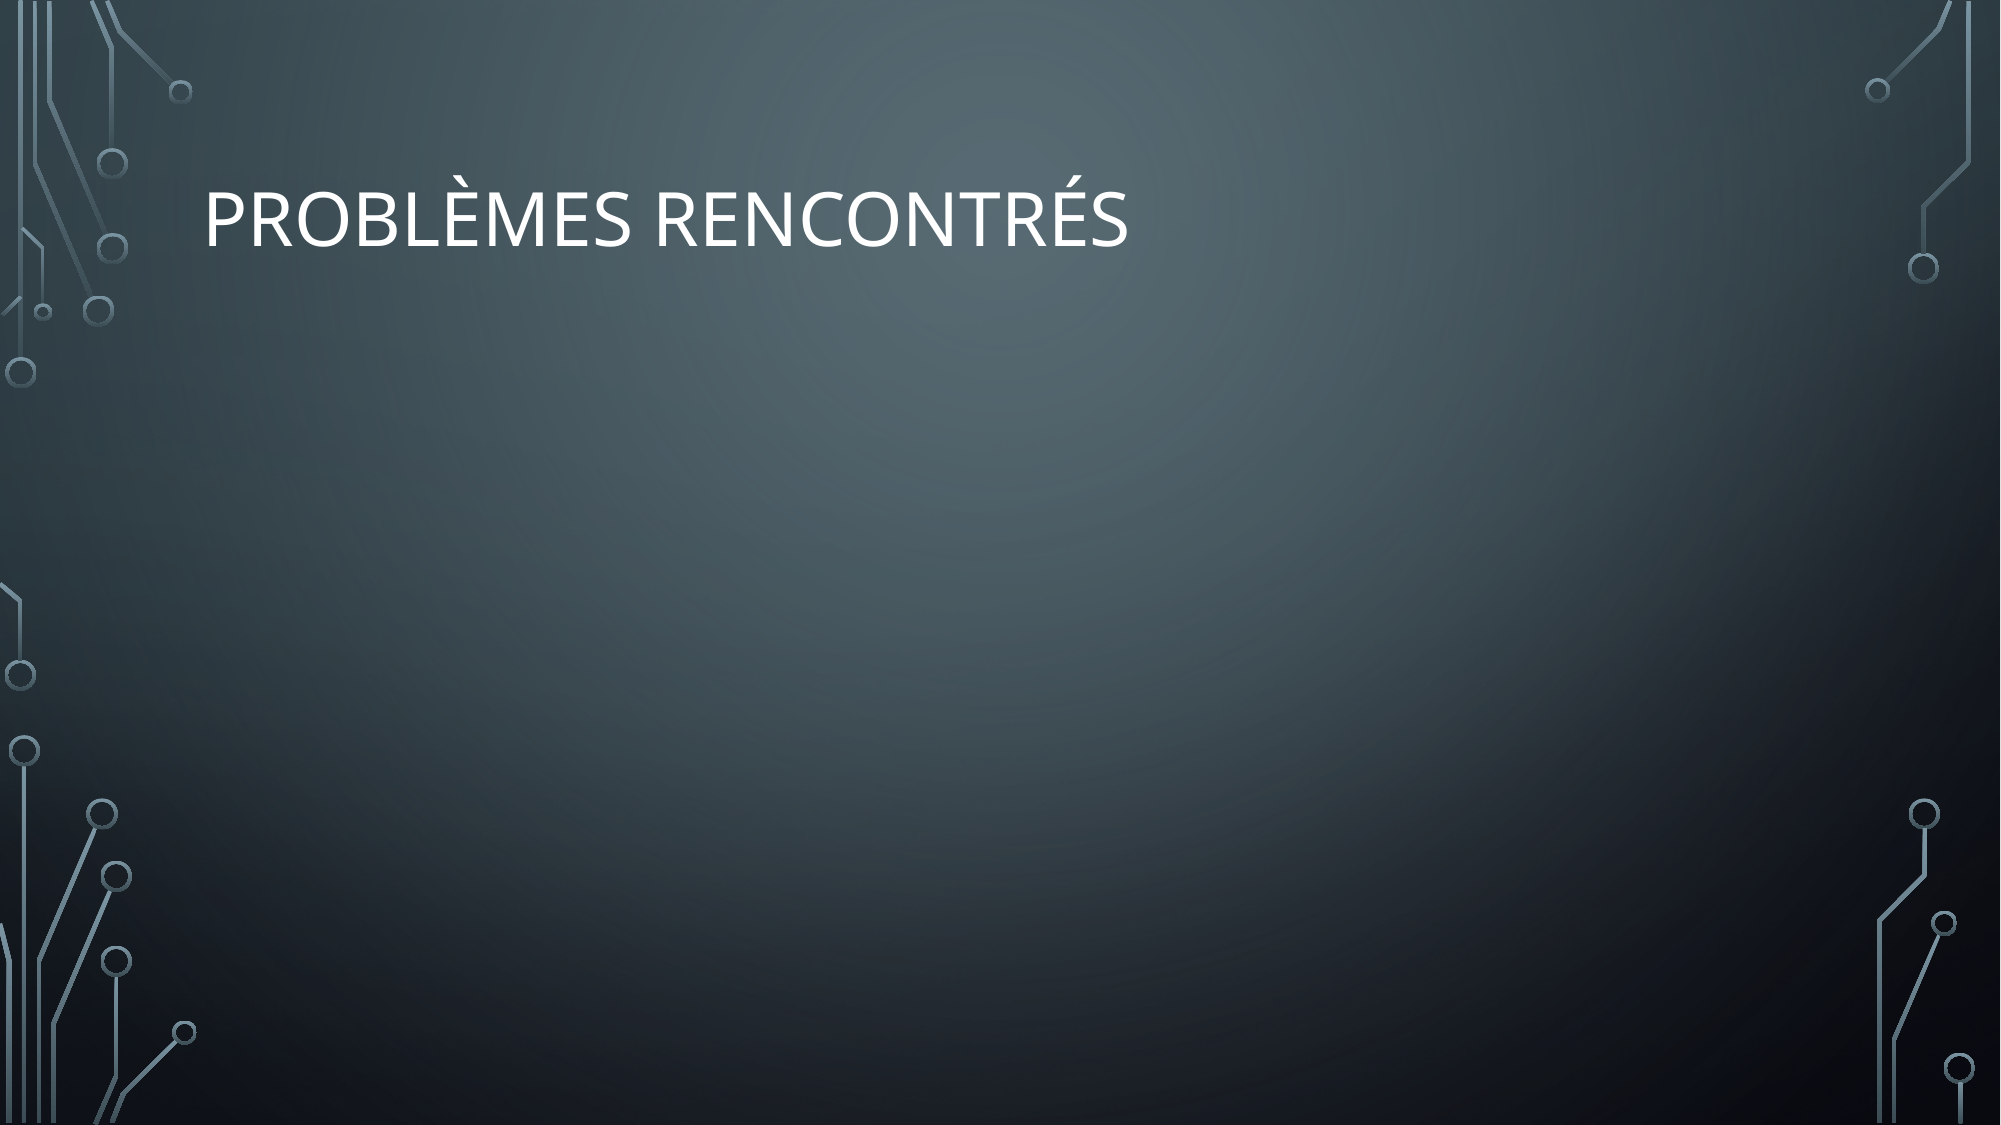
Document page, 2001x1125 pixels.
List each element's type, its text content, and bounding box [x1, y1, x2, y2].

title Problèmes rencontrés [187, 101, 1813, 344]
